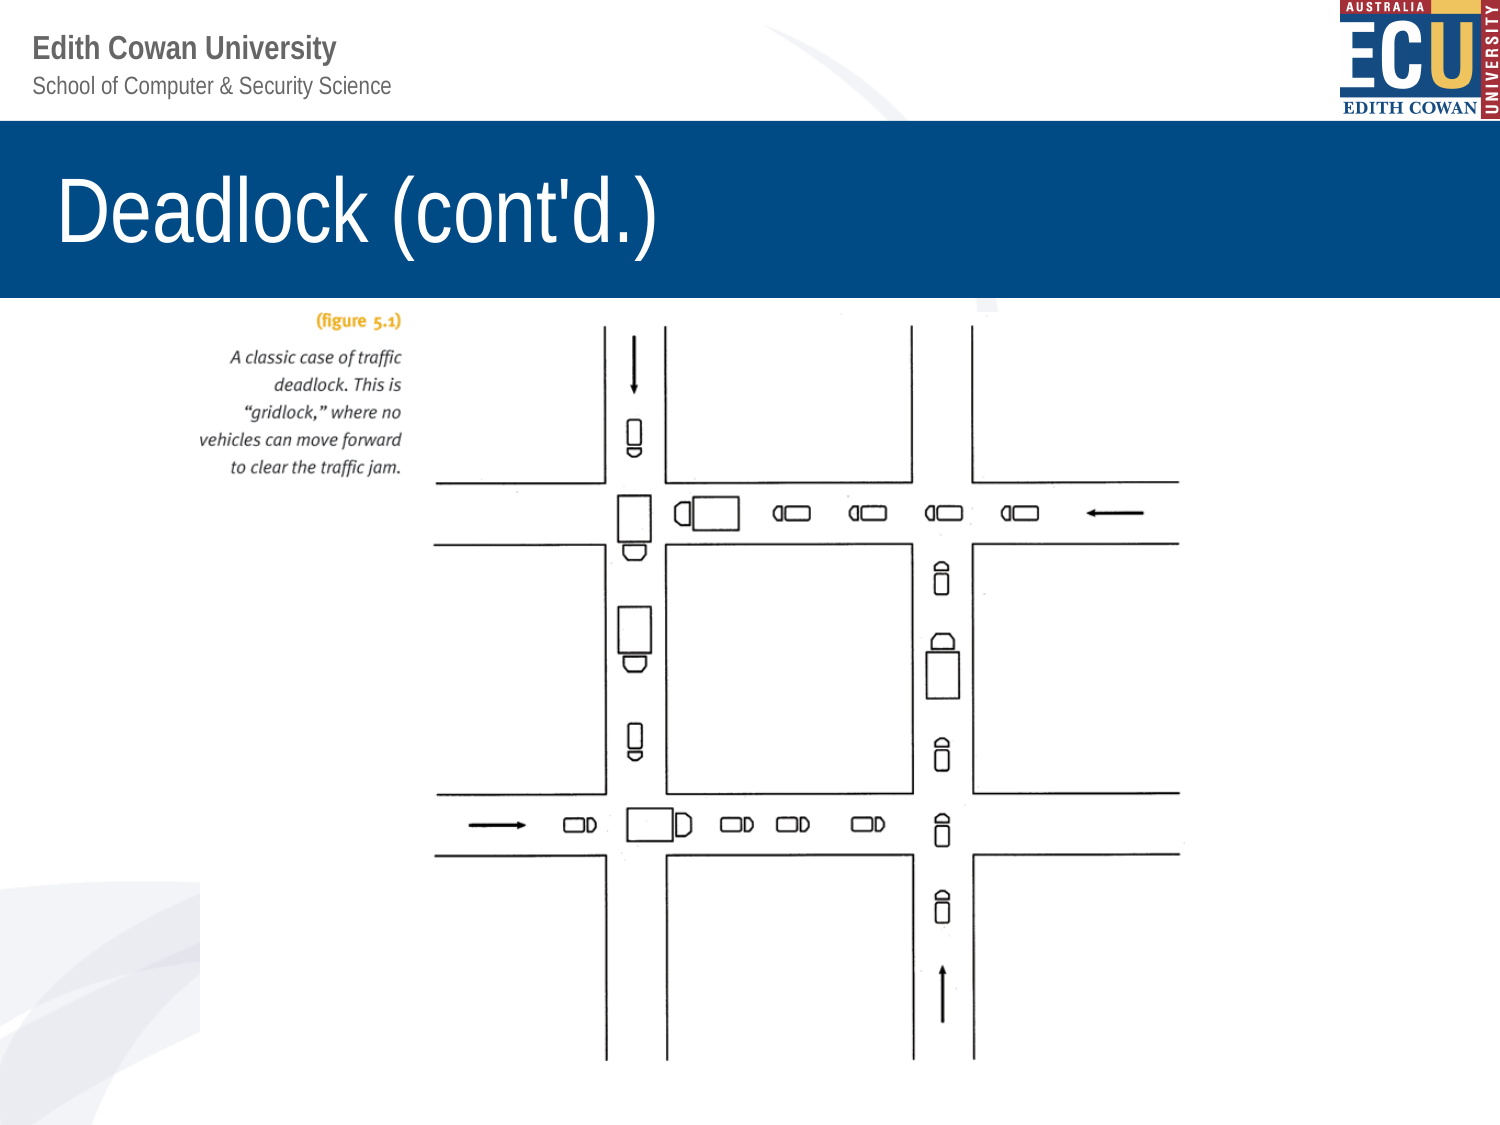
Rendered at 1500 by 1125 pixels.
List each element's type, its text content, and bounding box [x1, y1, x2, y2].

picture [0, 0, 1043, 120]
picture [0, 298, 1185, 1125]
title Deadlock (cont'd.) [41, 123, 1459, 288]
picture [1340, 0, 1500, 119]
